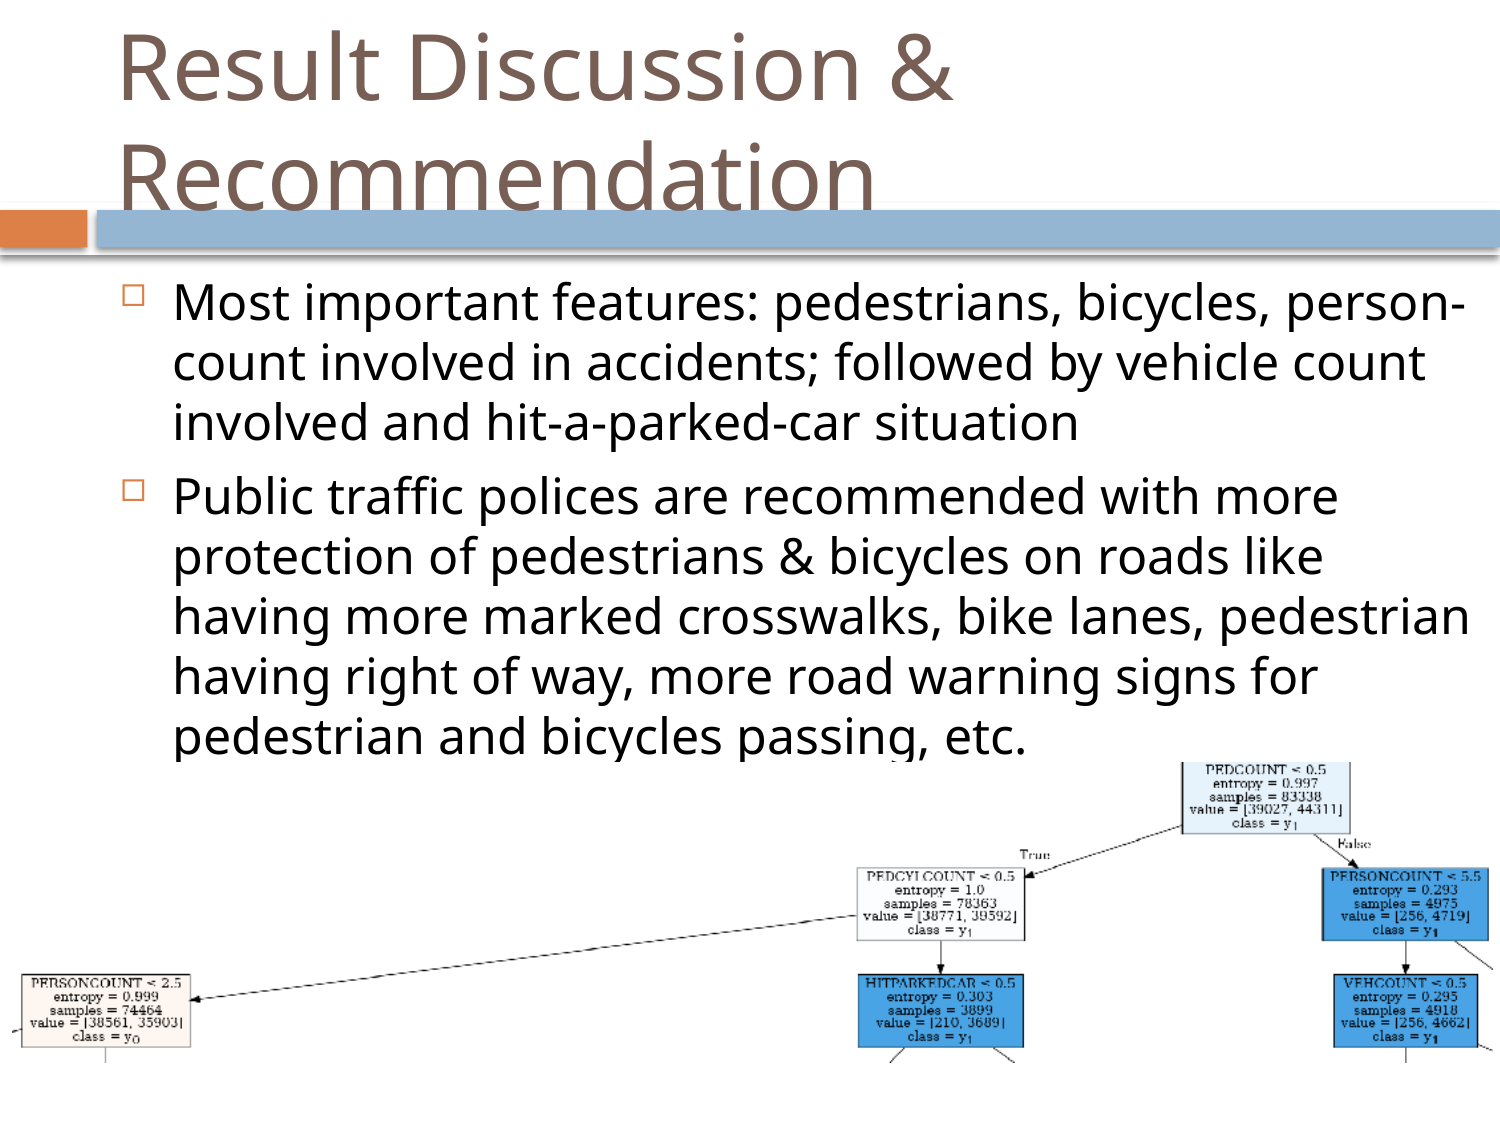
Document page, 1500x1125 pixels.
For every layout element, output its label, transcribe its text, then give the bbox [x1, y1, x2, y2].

title Result Discussion & Recommendation [100, 37, 1438, 200]
list Most important features: pedestrians, bicycles, person-count involved in accidents; followed by vehicle count involved and hit-a-parked-car situation Public traffic polices are recommended with more protection of pedestrians & bicycles on roads like having more marked crosswalks, bike lanes, pedestrian having right of way, more road warning signs for pedestrian and bicycles passing, etc. [105, 262, 1493, 762]
picture [12, 762, 1493, 1063]
